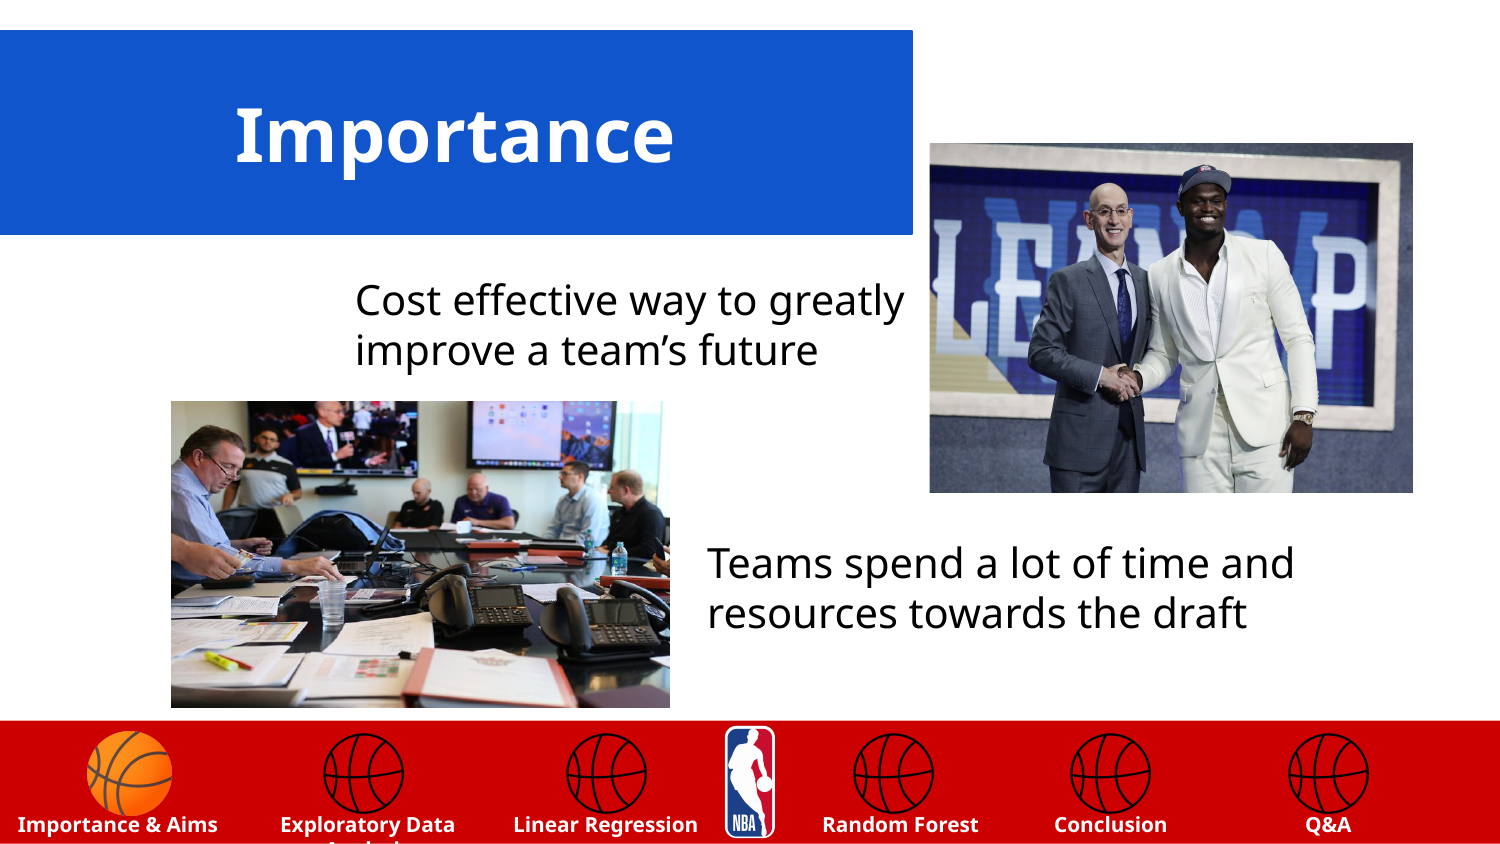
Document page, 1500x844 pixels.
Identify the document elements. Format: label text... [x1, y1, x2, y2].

text_box Conclusion [966, 797, 1256, 834]
text_box [0, 720, 719, 797]
text_box Random Forest [783, 797, 966, 834]
picture [851, 731, 936, 816]
text_box Importance [0, 31, 913, 235]
text_box Q&A [1256, 797, 1473, 834]
picture [86, 731, 172, 816]
text_box Linear Regression [461, 797, 716, 834]
picture [564, 731, 649, 816]
picture [1068, 731, 1154, 816]
picture [1286, 731, 1371, 816]
text_box Cost effective way to greatly improve a team’s future [339, 247, 924, 401]
text_box Teams spend a lot of time and resources towards the draft [692, 520, 1362, 653]
text_box [0, 834, 716, 844]
text_box Importance & Aims [0, 797, 228, 834]
picture [170, 400, 670, 709]
text_box Exploratory Data Analysis [228, 797, 461, 834]
text_box [780, 720, 1500, 844]
picture [929, 143, 1429, 493]
picture [721, 720, 778, 844]
picture [320, 731, 406, 816]
